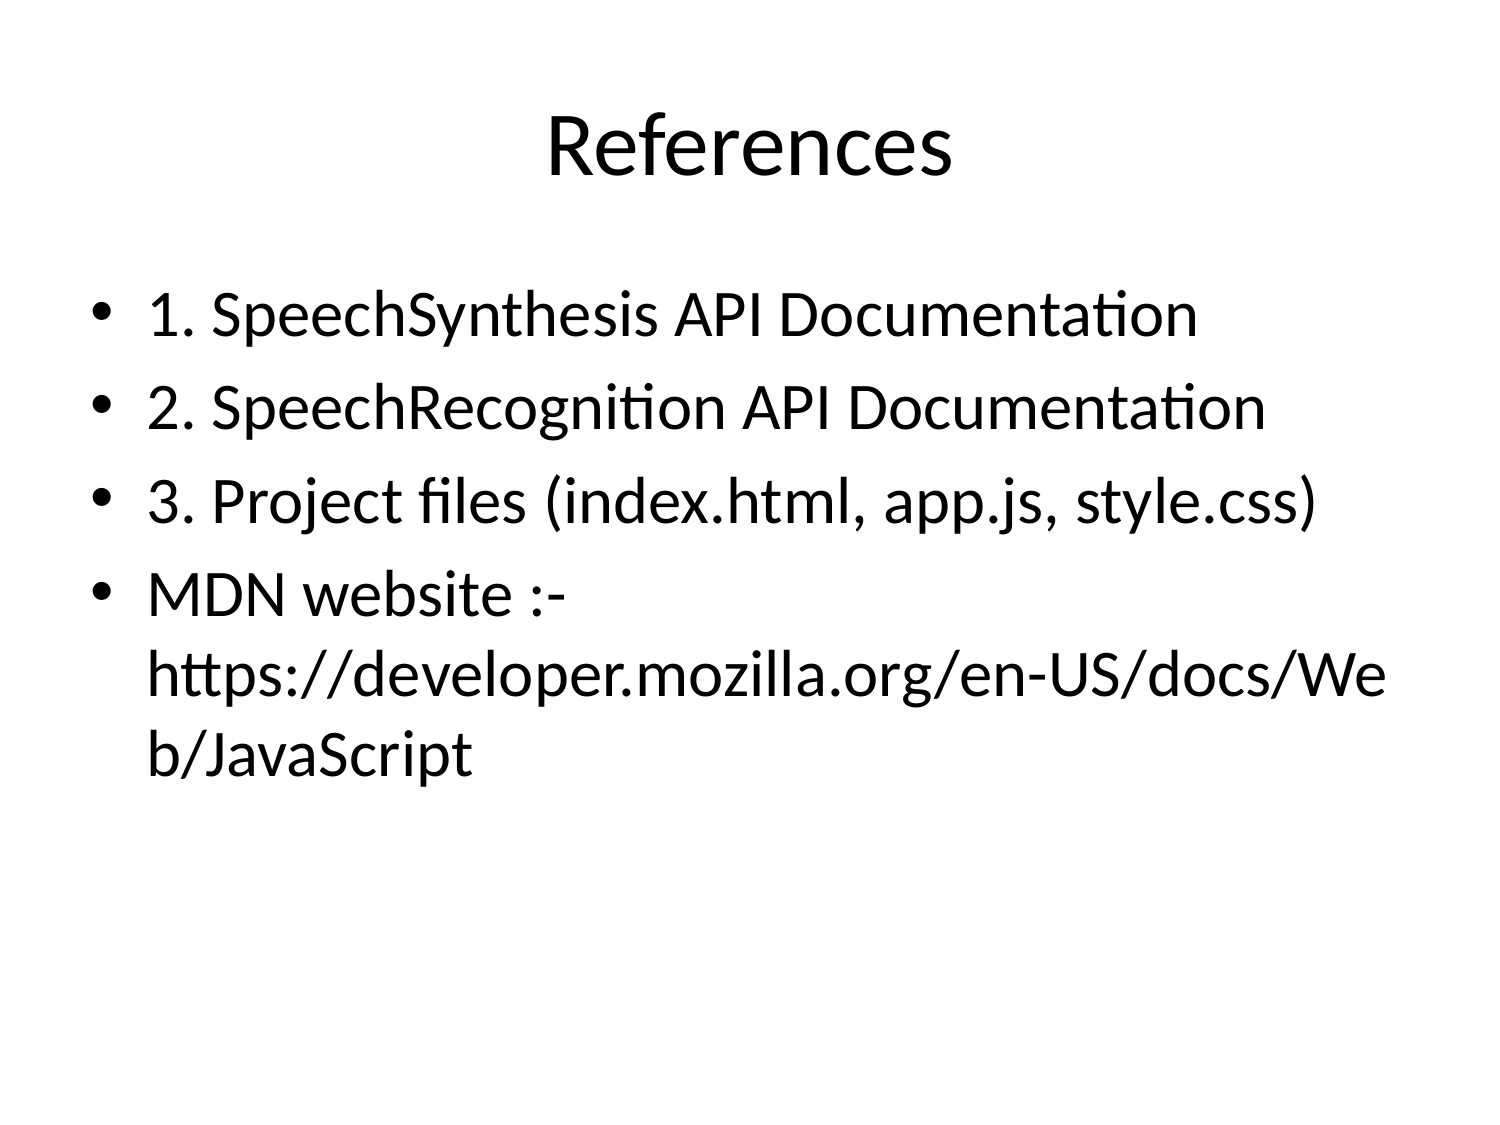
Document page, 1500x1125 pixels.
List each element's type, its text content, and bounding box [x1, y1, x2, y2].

list 1. SpeechSynthesis API Documentation 2. SpeechRecognition API Documentation 3. Project files (index.html, app.js, style.css) MDN website :- https://developer.mozilla.org/en-US/docs/Web/JavaScript [75, 262, 1425, 1005]
title References [75, 45, 1425, 233]
